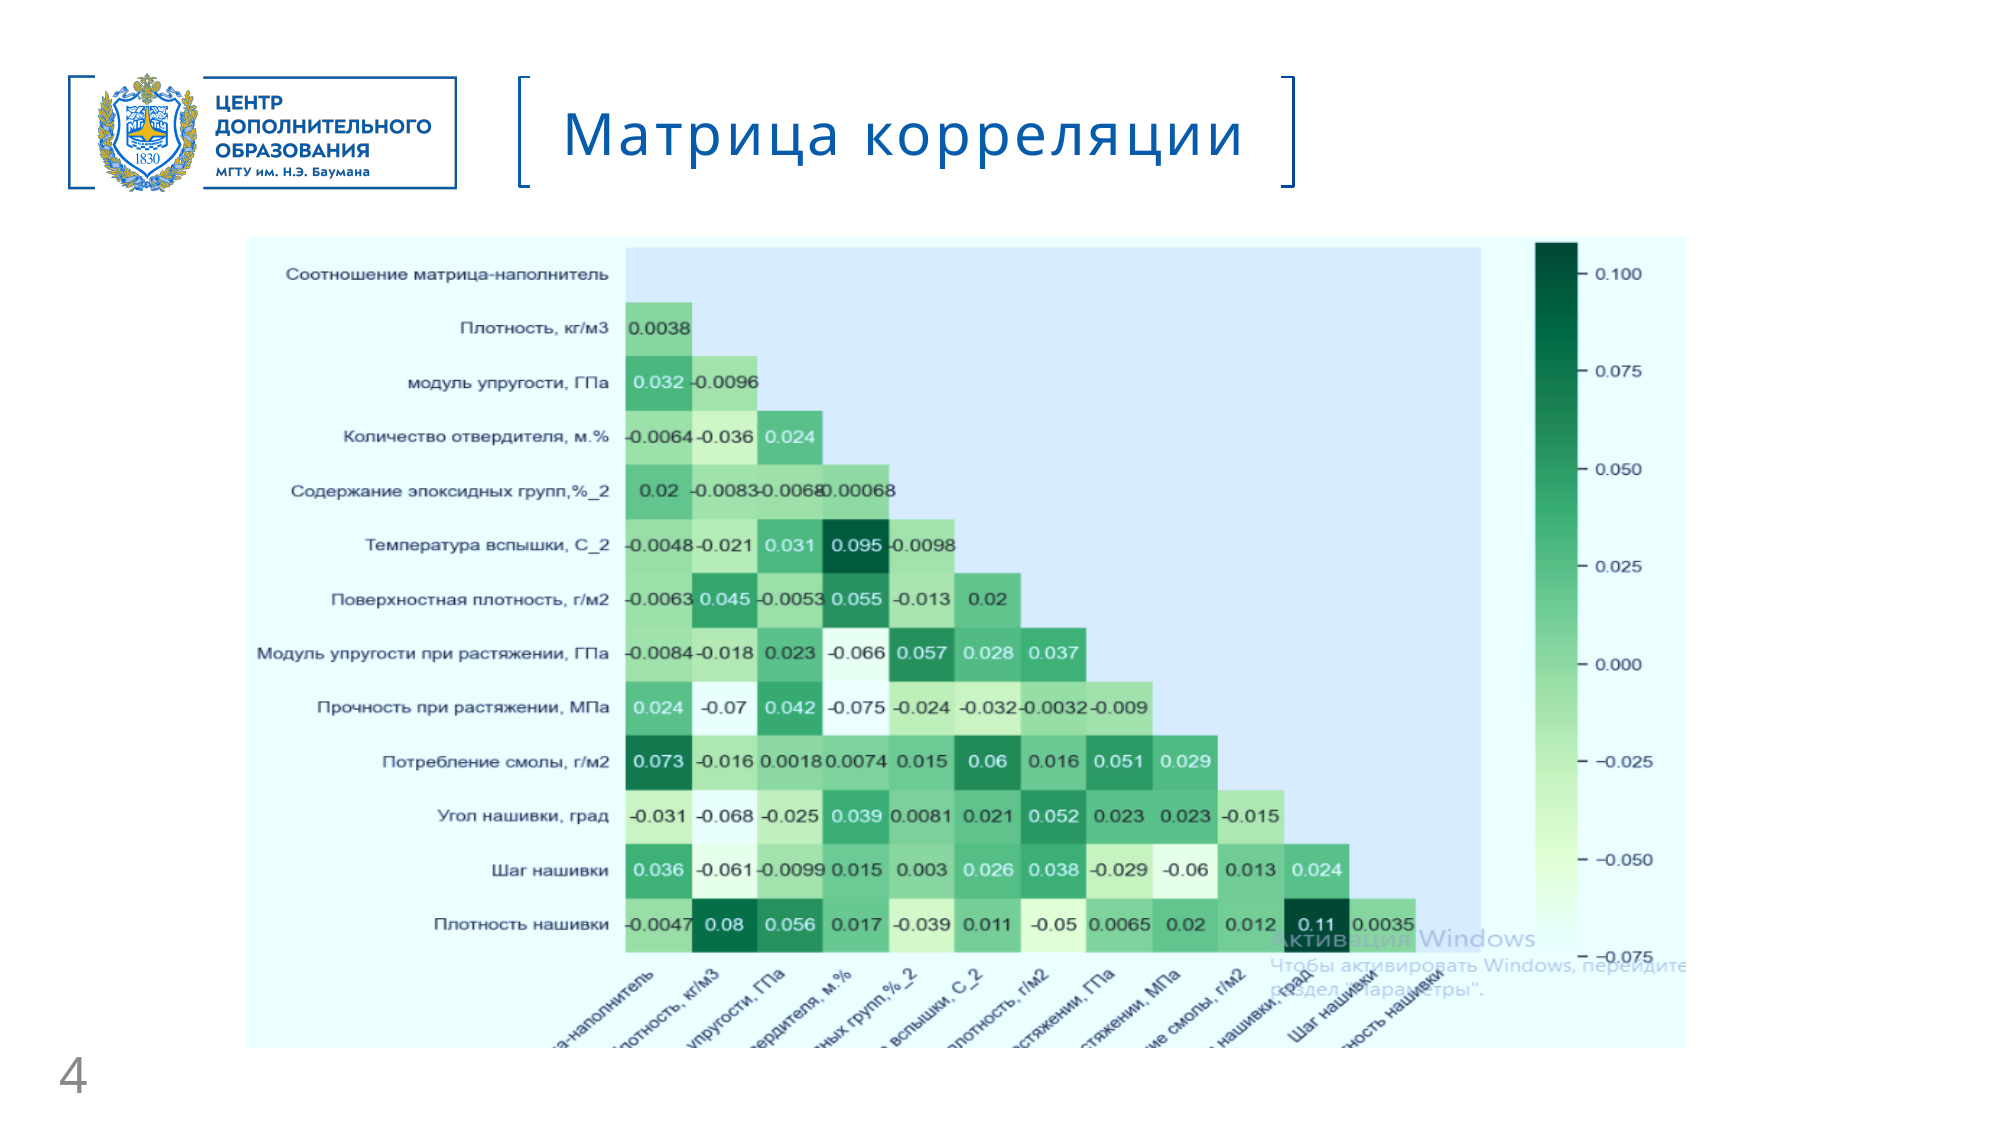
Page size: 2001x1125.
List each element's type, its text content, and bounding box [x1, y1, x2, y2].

picture [246, 237, 1686, 1049]
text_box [519, 76, 1294, 187]
picture [68, 73, 457, 192]
slide_number 4 [44, 1055, 139, 1101]
